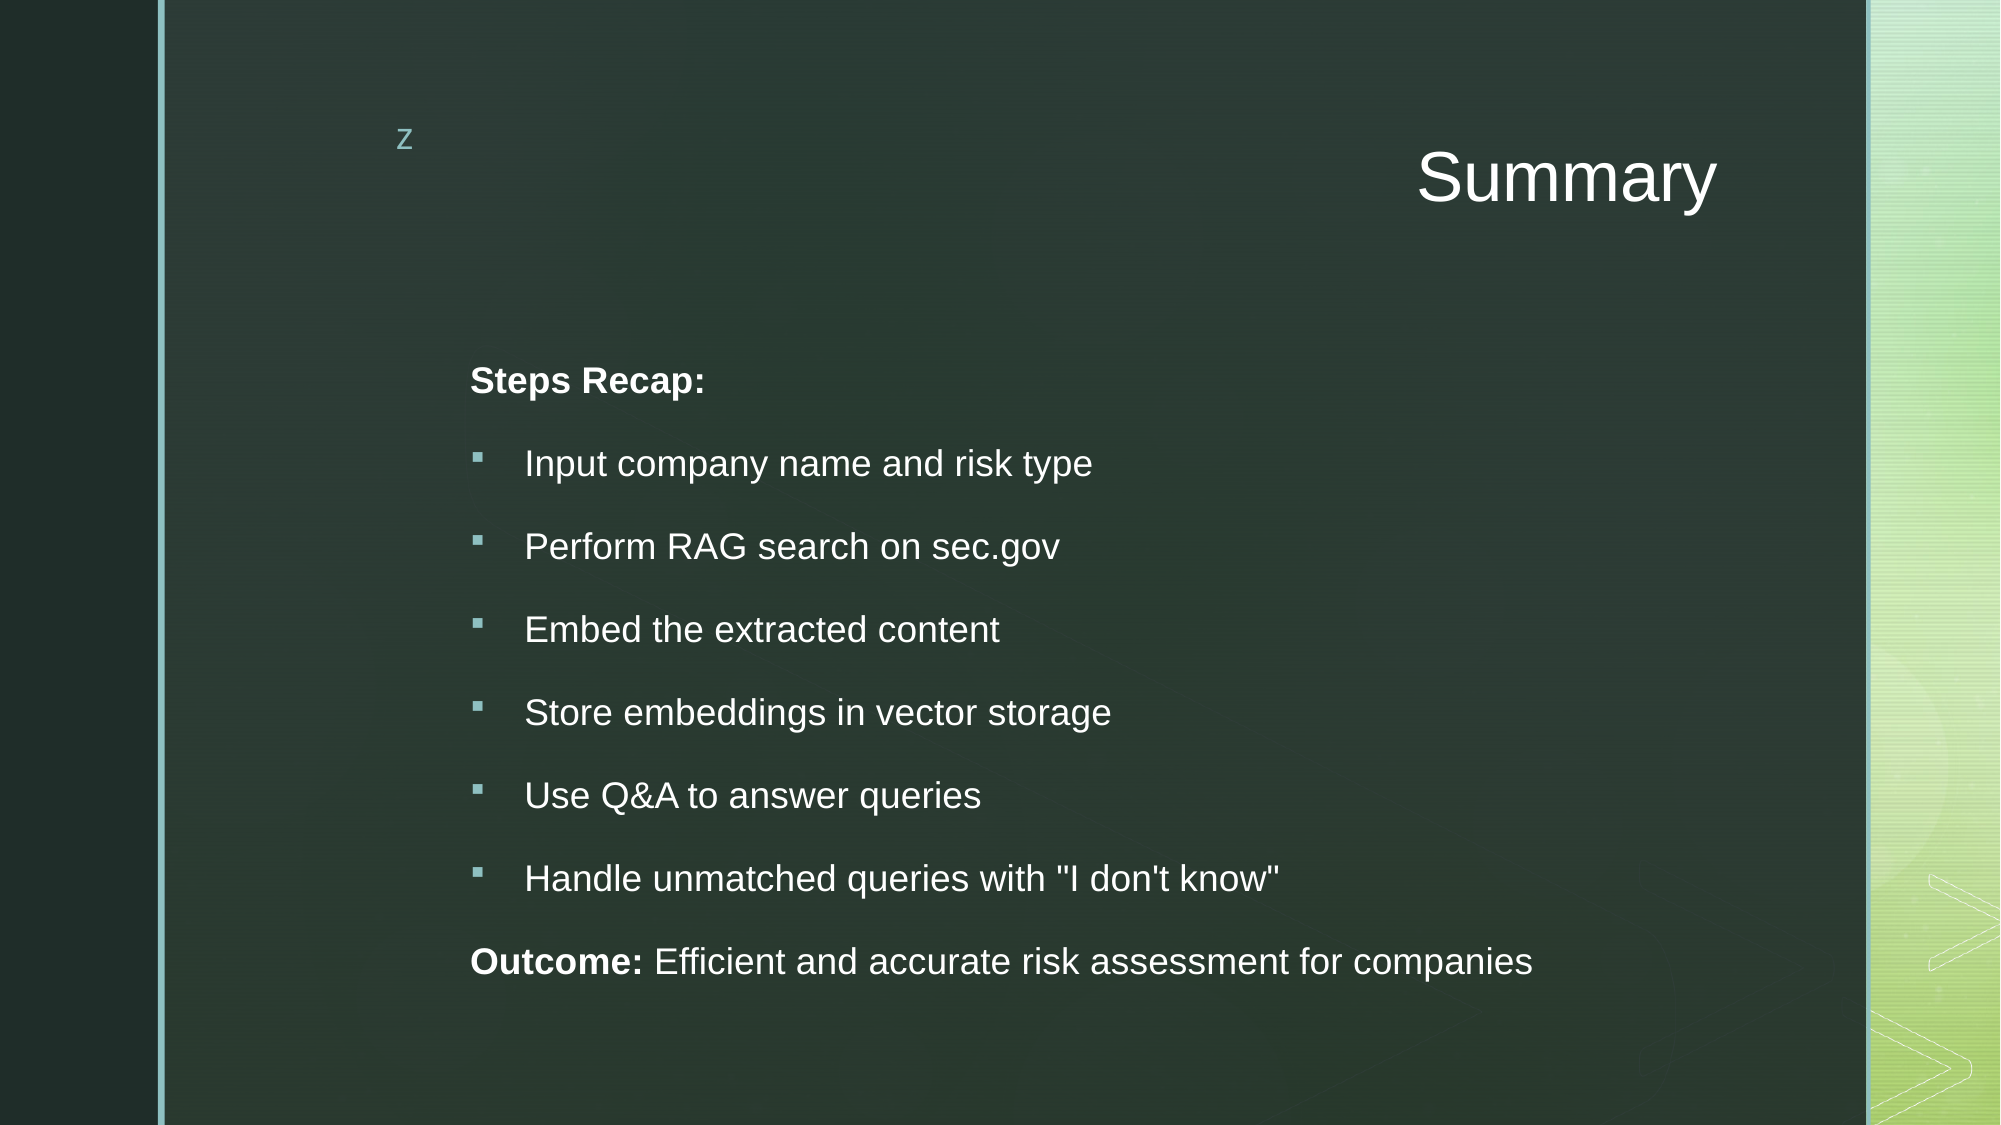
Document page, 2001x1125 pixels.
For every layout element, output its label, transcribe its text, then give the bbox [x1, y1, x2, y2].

picture [1871, 0, 2001, 1125]
list Steps Recap: Input company name and risk type Perform RAG search on sec.gov Embed the extracted content Store embeddings in vector storage Use Q&A to answer queries Handle unmatched queries with "I don't know" Outcome: Efficient and accurate risk assessment for companies [454, 336, 1734, 993]
title Summary [428, 132, 1734, 310]
